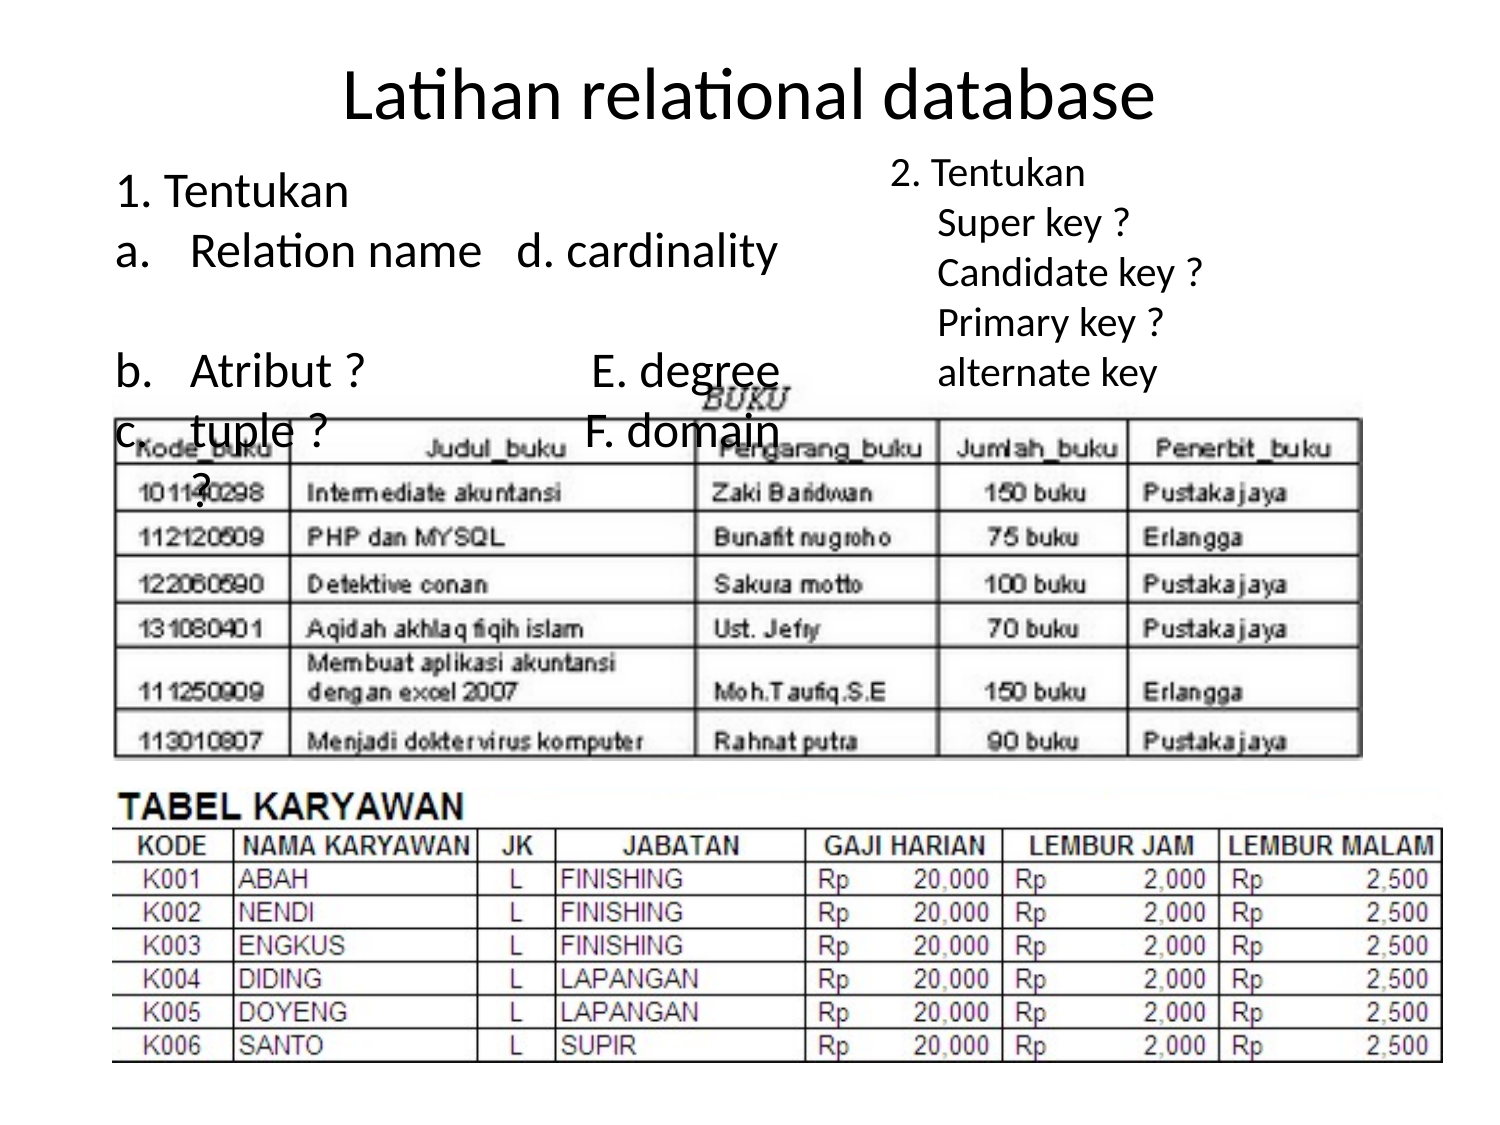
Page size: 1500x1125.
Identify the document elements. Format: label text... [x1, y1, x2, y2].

text_box 2. Tentukan Super key ? Candidate key ? Primary key ? alternate key [875, 137, 1500, 403]
picture [112, 787, 1443, 1063]
picture [112, 374, 1363, 761]
title Latihan relational database [75, 37, 1425, 143]
text_box 1. Tentukan Relation name d. cardinality Atribut ? E. degree tuple ? F. domain ? [99, 149, 800, 525]
